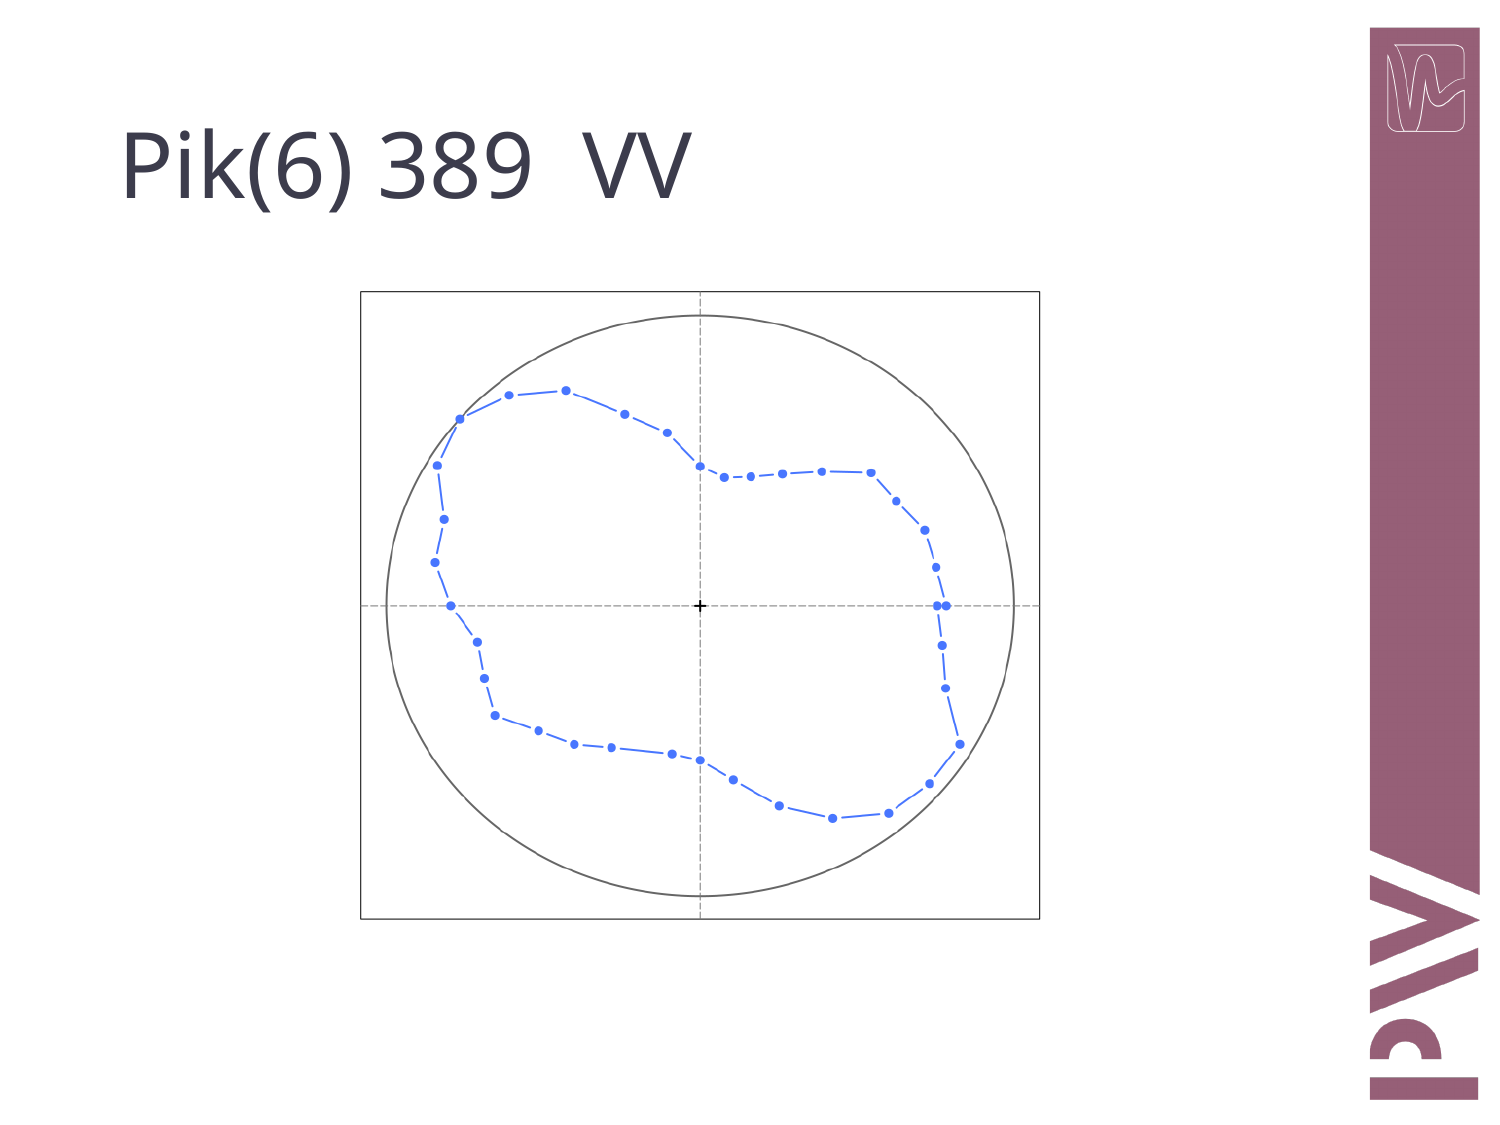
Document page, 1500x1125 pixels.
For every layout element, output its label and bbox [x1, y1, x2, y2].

list [284, 215, 1078, 1014]
picture [1369, 0, 1500, 1125]
